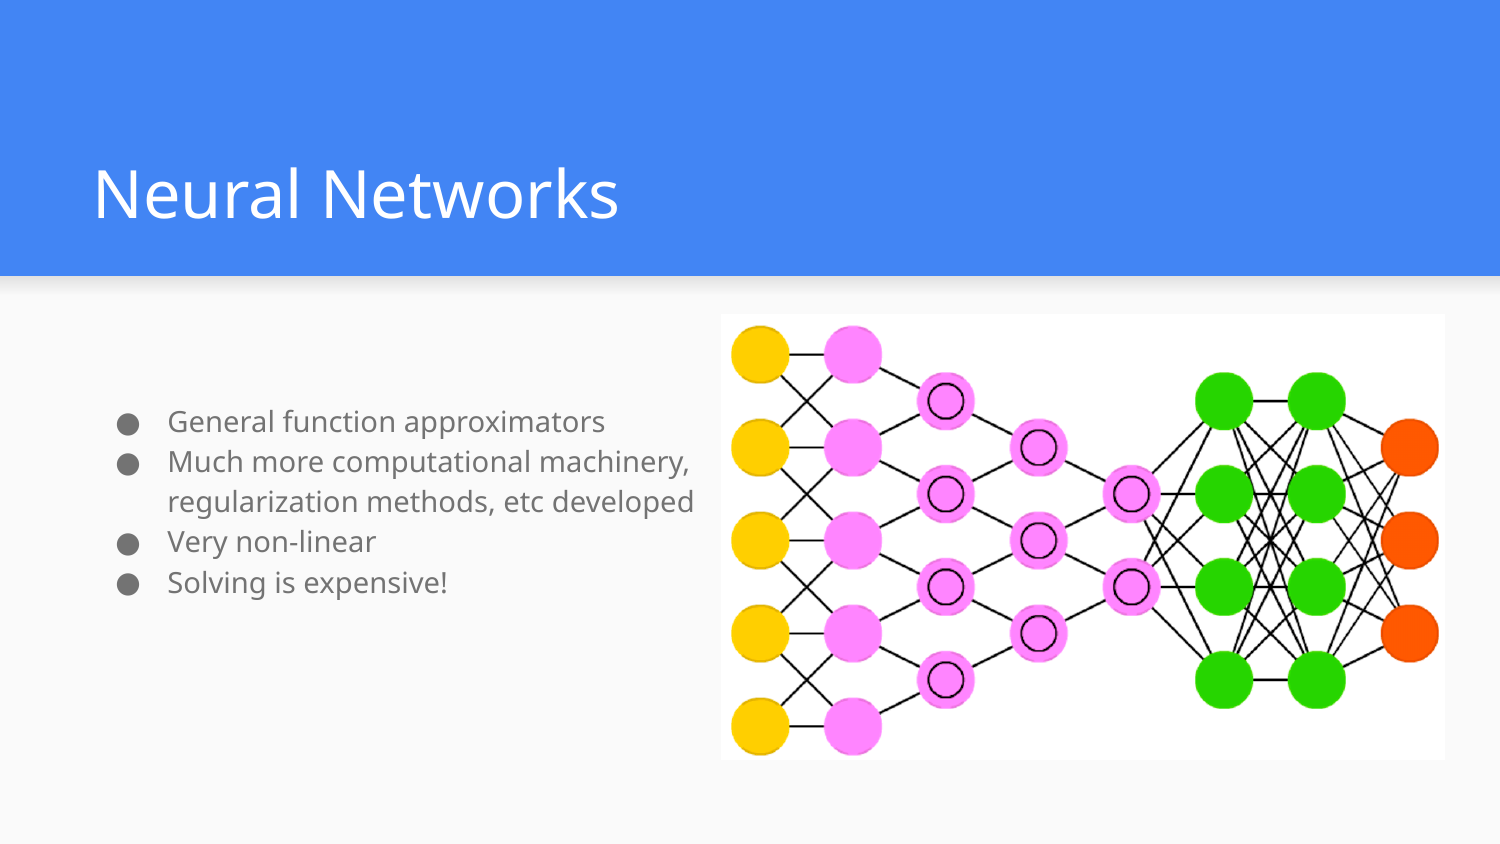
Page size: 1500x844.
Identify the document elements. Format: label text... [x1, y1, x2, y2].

list General function approximators Much more computational machinery, regularization methods, etc developed Very non-linear Solving is expensive! [77, 314, 720, 760]
picture [721, 314, 1445, 760]
title Neural Networks [77, 121, 1427, 248]
